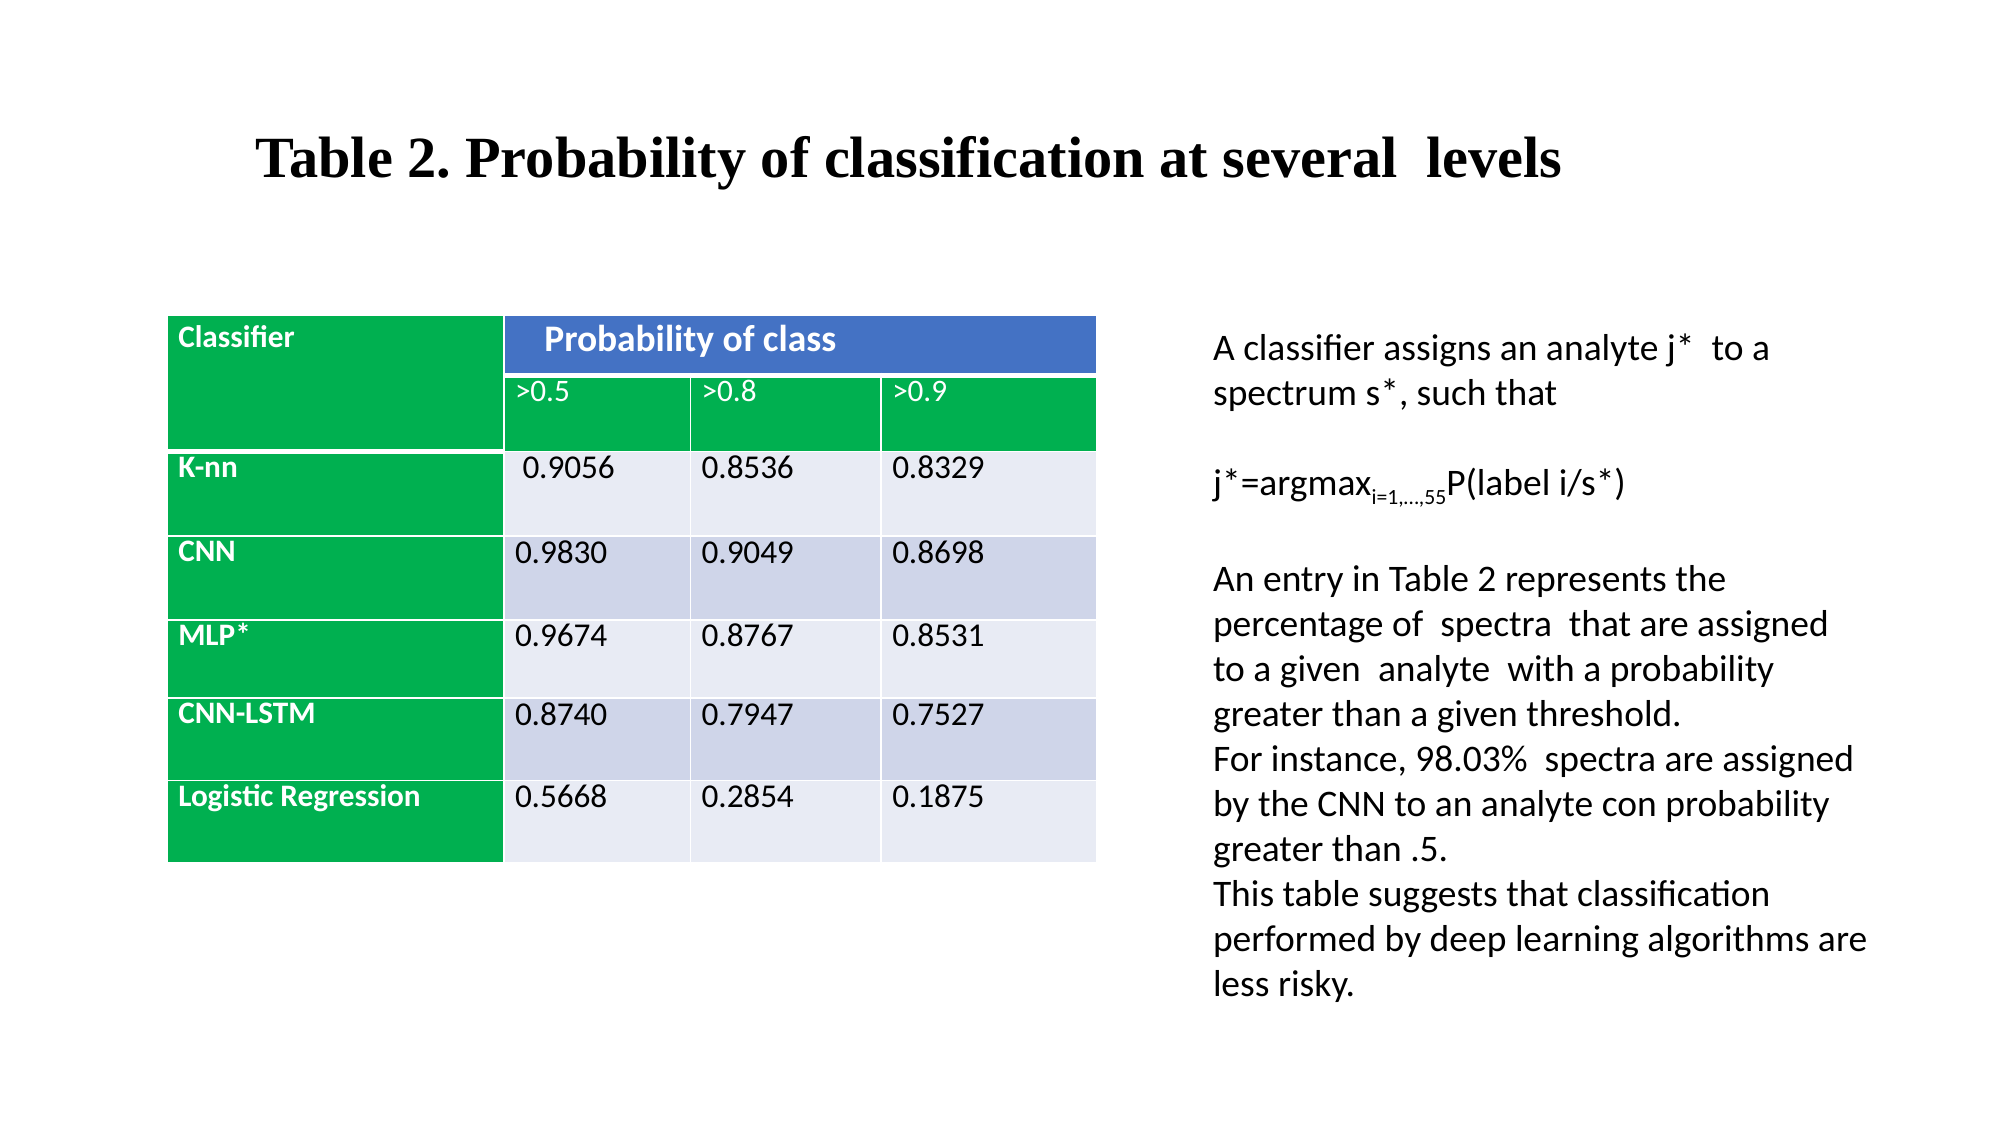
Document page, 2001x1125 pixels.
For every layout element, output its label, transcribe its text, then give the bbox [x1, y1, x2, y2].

table_cell 0.7527 [882, 699, 1096, 780]
table_cell 0.8698 [882, 537, 1096, 619]
table_cell K-nn [168, 454, 503, 535]
table_cell 0.8767 [691, 621, 880, 697]
text_box A classifier assigns an analyte j* to a spectrum s*, such that j*=argmaxi=1,…,55P(label i/s*) An entry in Table 2 represents the percentage of spectra that are assigned to a given analyte with a probability greater than a given threshold. For instance, 98.03% spectra are assigned by the CNN to an analyte con probability greater than .5. This table suggests that classification performed by deep learning algorithms are less risky. [1198, 315, 1884, 1012]
table_cell 0.7947 [691, 699, 880, 780]
table_cell MLP* [168, 621, 503, 697]
table_header Probability of class [505, 316, 1096, 373]
table_header Classifier [168, 316, 503, 449]
table_cell 0.1875 [882, 781, 1096, 862]
table_cell 0.5668 [505, 781, 690, 862]
table_cell 0.9049 [691, 537, 880, 619]
table_cell 0.9830 [505, 537, 690, 619]
table_cell CNN [168, 537, 503, 619]
table_cell >0.8 [691, 378, 880, 451]
table_cell 0.8740 [505, 699, 690, 780]
table_cell >0.9 [882, 378, 1096, 451]
table_cell 0.8536 [691, 452, 880, 535]
table_cell >0.5 [505, 378, 690, 451]
table_cell 0.9056 [505, 452, 690, 535]
table_cell 0.9674 [505, 621, 690, 697]
text_box Table 2. Probability of classification at several levels [240, 112, 1896, 197]
table_cell CNN-LSTM [168, 699, 503, 780]
table_cell 0.8531 [882, 621, 1096, 697]
table_cell 0.8329 [882, 452, 1096, 535]
table_cell Logistic Regression [168, 781, 503, 862]
table_cell 0.2854 [691, 781, 880, 862]
